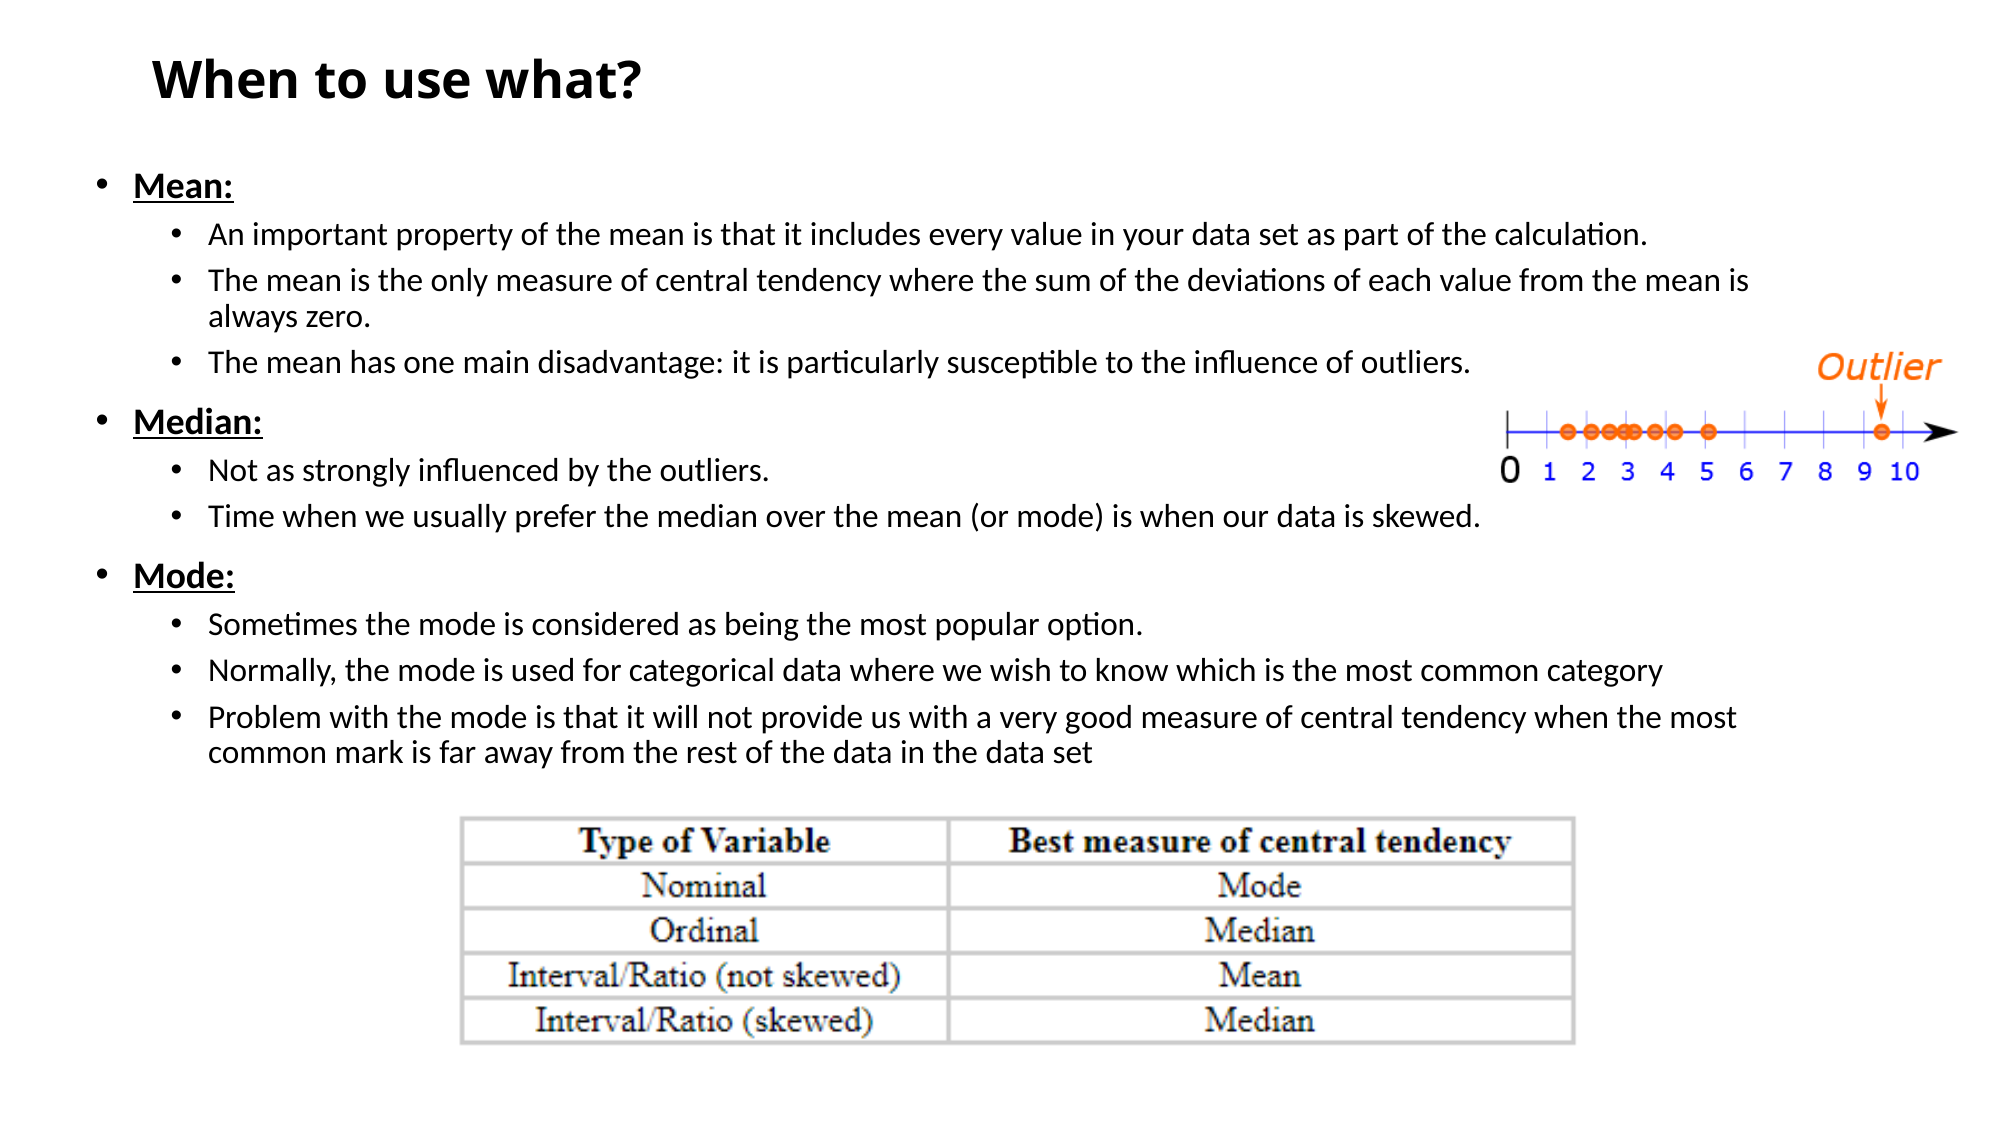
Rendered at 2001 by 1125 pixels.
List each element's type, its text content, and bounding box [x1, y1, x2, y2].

title When to use what? [137, 39, 1863, 119]
list Mean: An important property of the mean is that it includes every value in your data set as part of the calculation. The mean is the only measure of central tendency where the sum of the deviations of each value from the mean is always zero. The mean has one main disadvantage: it is particularly susceptible to the influence of outliers. Median: Not as strongly influenced by the outliers. Time when we usually prefer the median over the mean (or mode) is when our data is skewed. Mode: Sometimes the mode is considered as being the most popular option. Normally, the mode is used for categorical data where we wish to know which is the most common category Problem with the mode is that it will not provide us with a very good measure of central tendency when the most common mark is far away from the rest of the data in the data set [80, 158, 1806, 1086]
picture [1417, 347, 1978, 494]
picture [455, 808, 1583, 1050]
